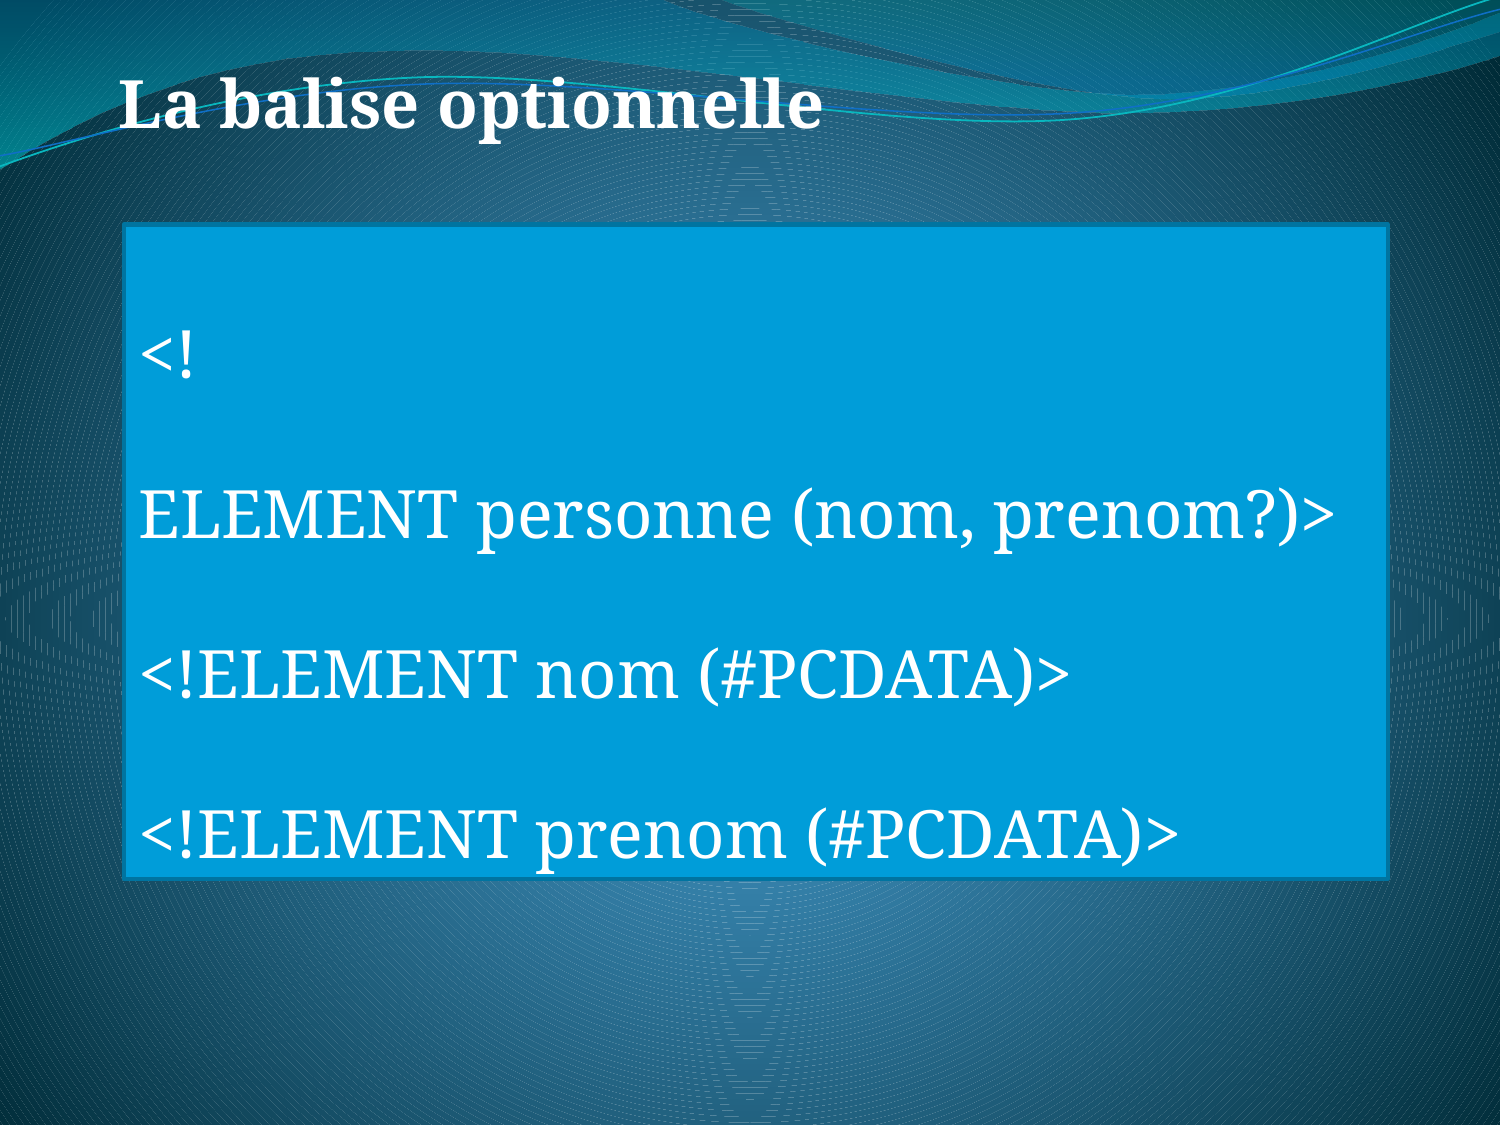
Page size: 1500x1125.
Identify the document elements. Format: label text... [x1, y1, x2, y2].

text_box La balise optionnelle [103, 54, 840, 150]
text_box <!ELEMENT personne (nom, prenom?)> <!ELEMENT nom (#PCDATA)> <!ELEMENT prenom (#PCDATA)> [122, 222, 1390, 881]
